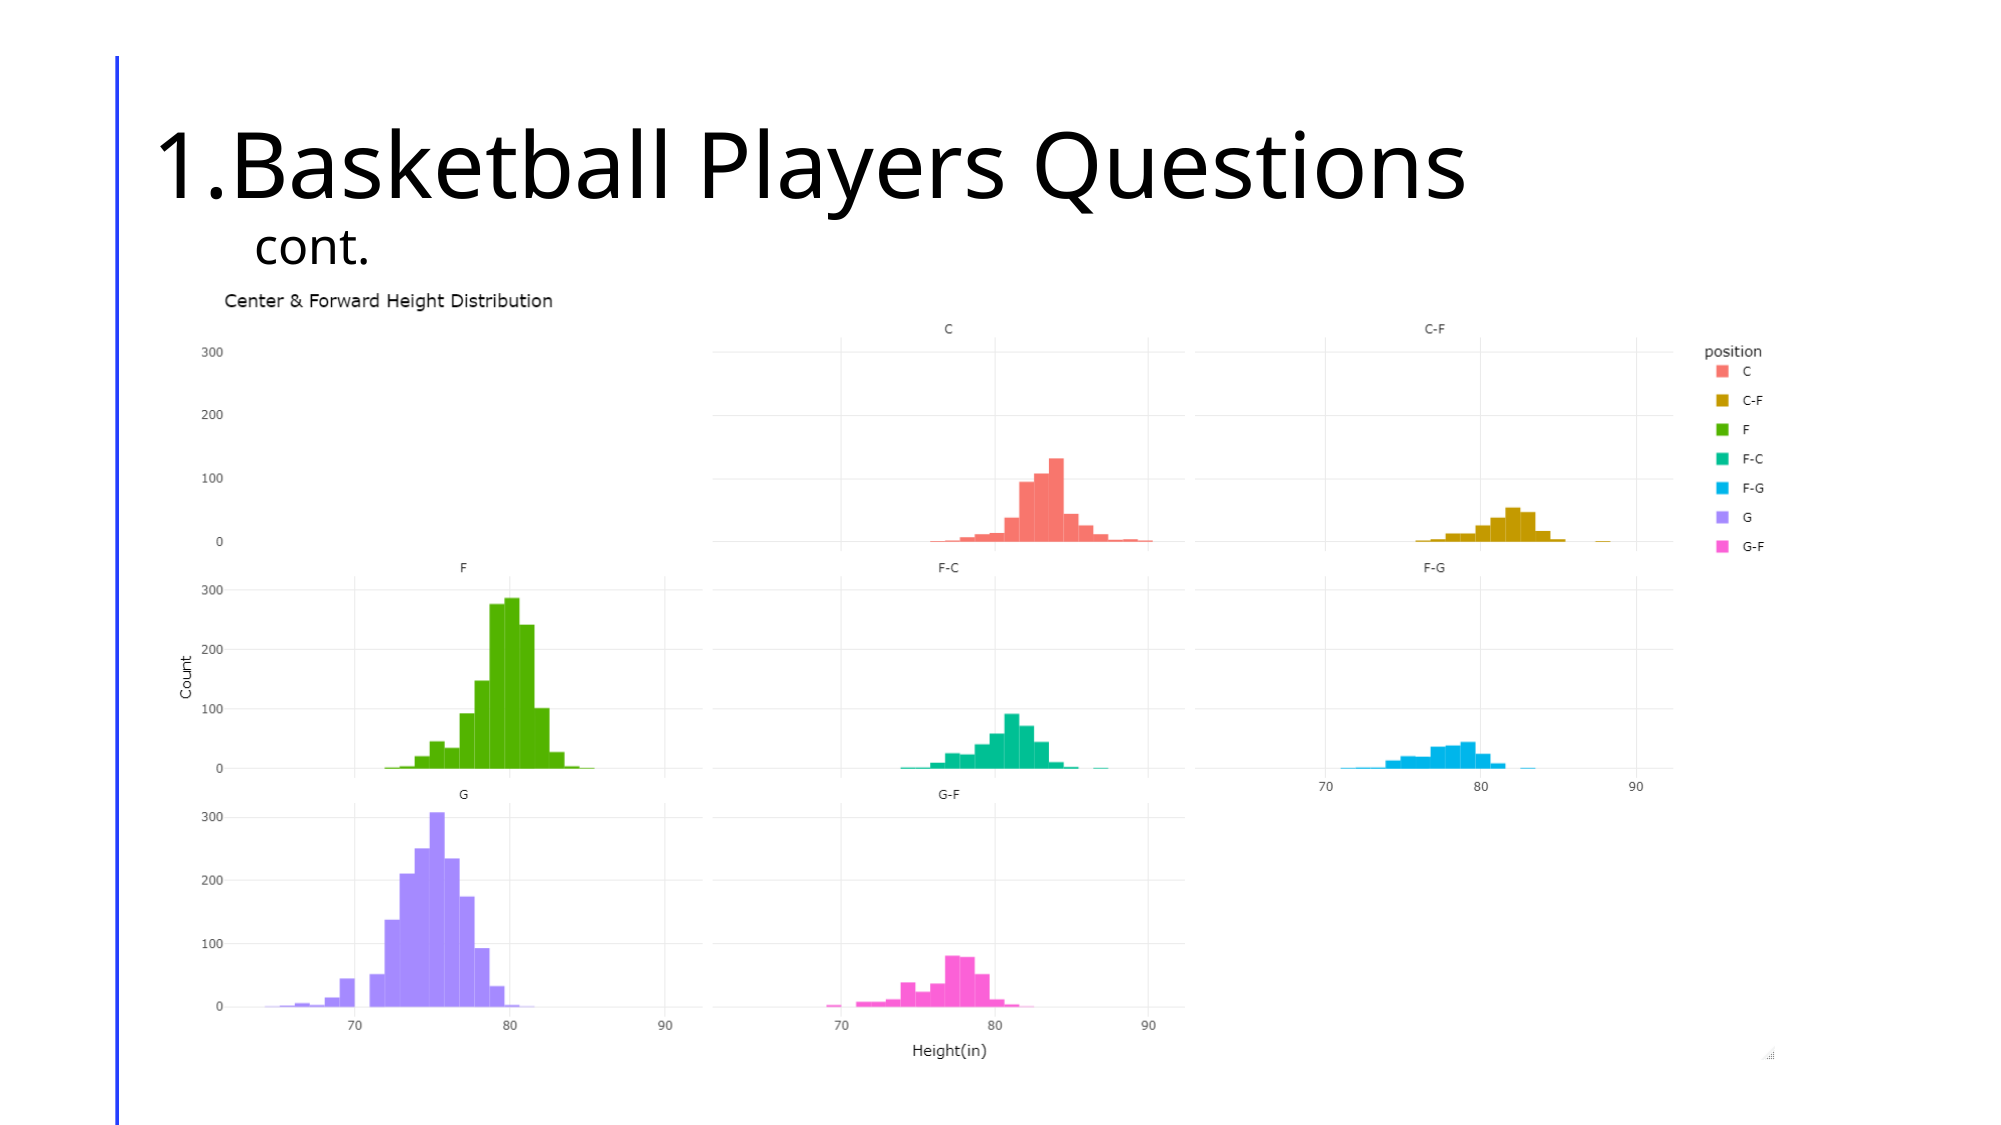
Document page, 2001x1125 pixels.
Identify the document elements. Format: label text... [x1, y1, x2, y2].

text_box cont. [239, 205, 1965, 292]
picture [175, 277, 1775, 1060]
title 1.Basketball Players Questions [137, 59, 1863, 278]
